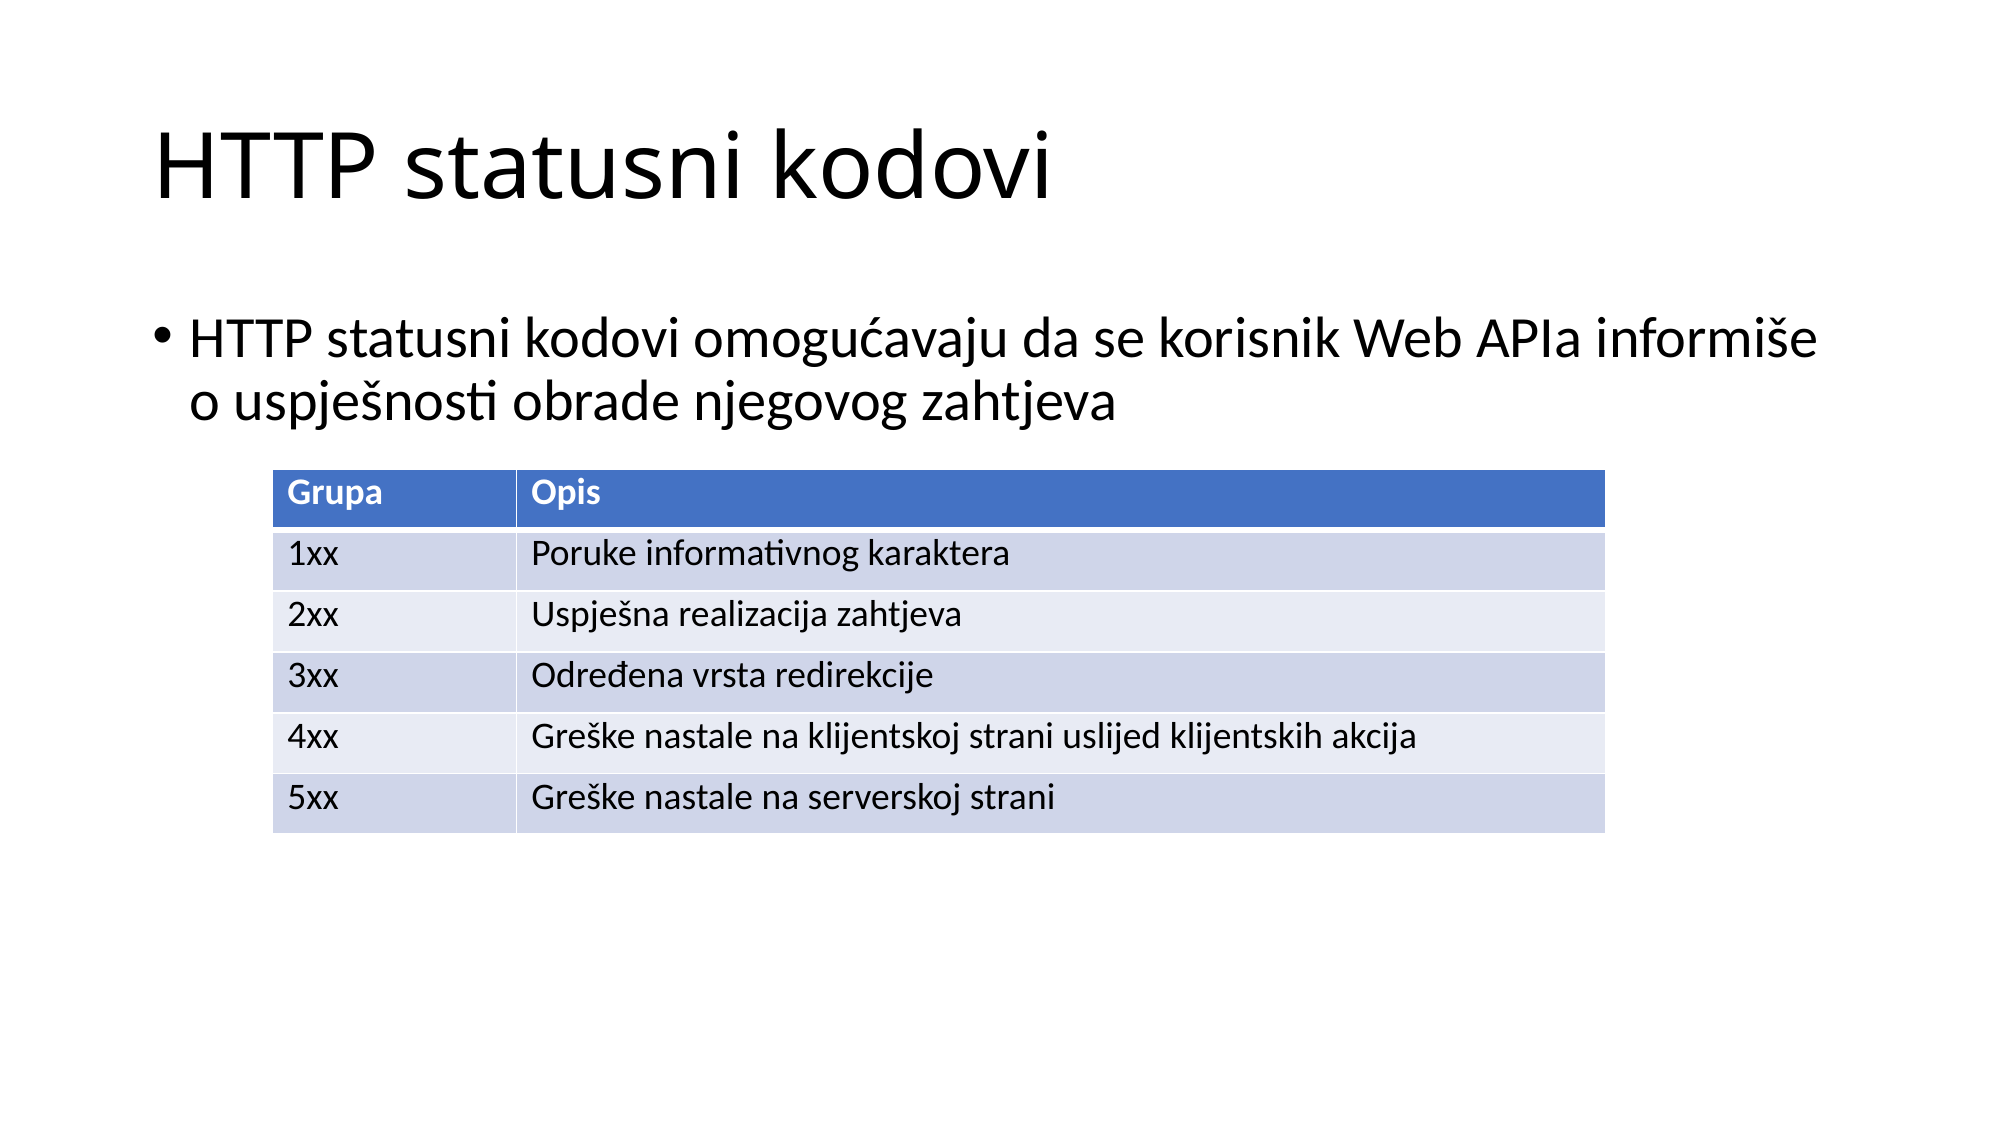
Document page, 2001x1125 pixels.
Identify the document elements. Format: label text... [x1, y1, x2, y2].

table_cell Uspješna realizacija zahtjeva [517, 592, 1605, 651]
table_header Opis [517, 470, 1605, 527]
table_cell Greške nastale na serverskoj strani [517, 774, 1605, 833]
table_cell 5xx [273, 774, 516, 833]
table_cell 1xx [273, 533, 516, 590]
table_cell 4xx [273, 714, 516, 773]
table_header Grupa [273, 470, 516, 527]
table_cell 3xx [273, 653, 516, 712]
table_cell Greške nastale na klijentskoj strani uslijed klijentskih akcija [517, 714, 1605, 773]
table_cell 2xx [273, 592, 516, 651]
table_cell Poruke informativnog karaktera [517, 533, 1605, 590]
title HTTP statusni kodovi [137, 59, 1863, 278]
list HTTP statusni kodovi omogućavaju da se korisnik Web APIa informiše o uspješnosti obrade njegovog zahtjeva [137, 299, 1863, 1014]
table_cell Određena vrsta redirekcije [517, 653, 1605, 712]
